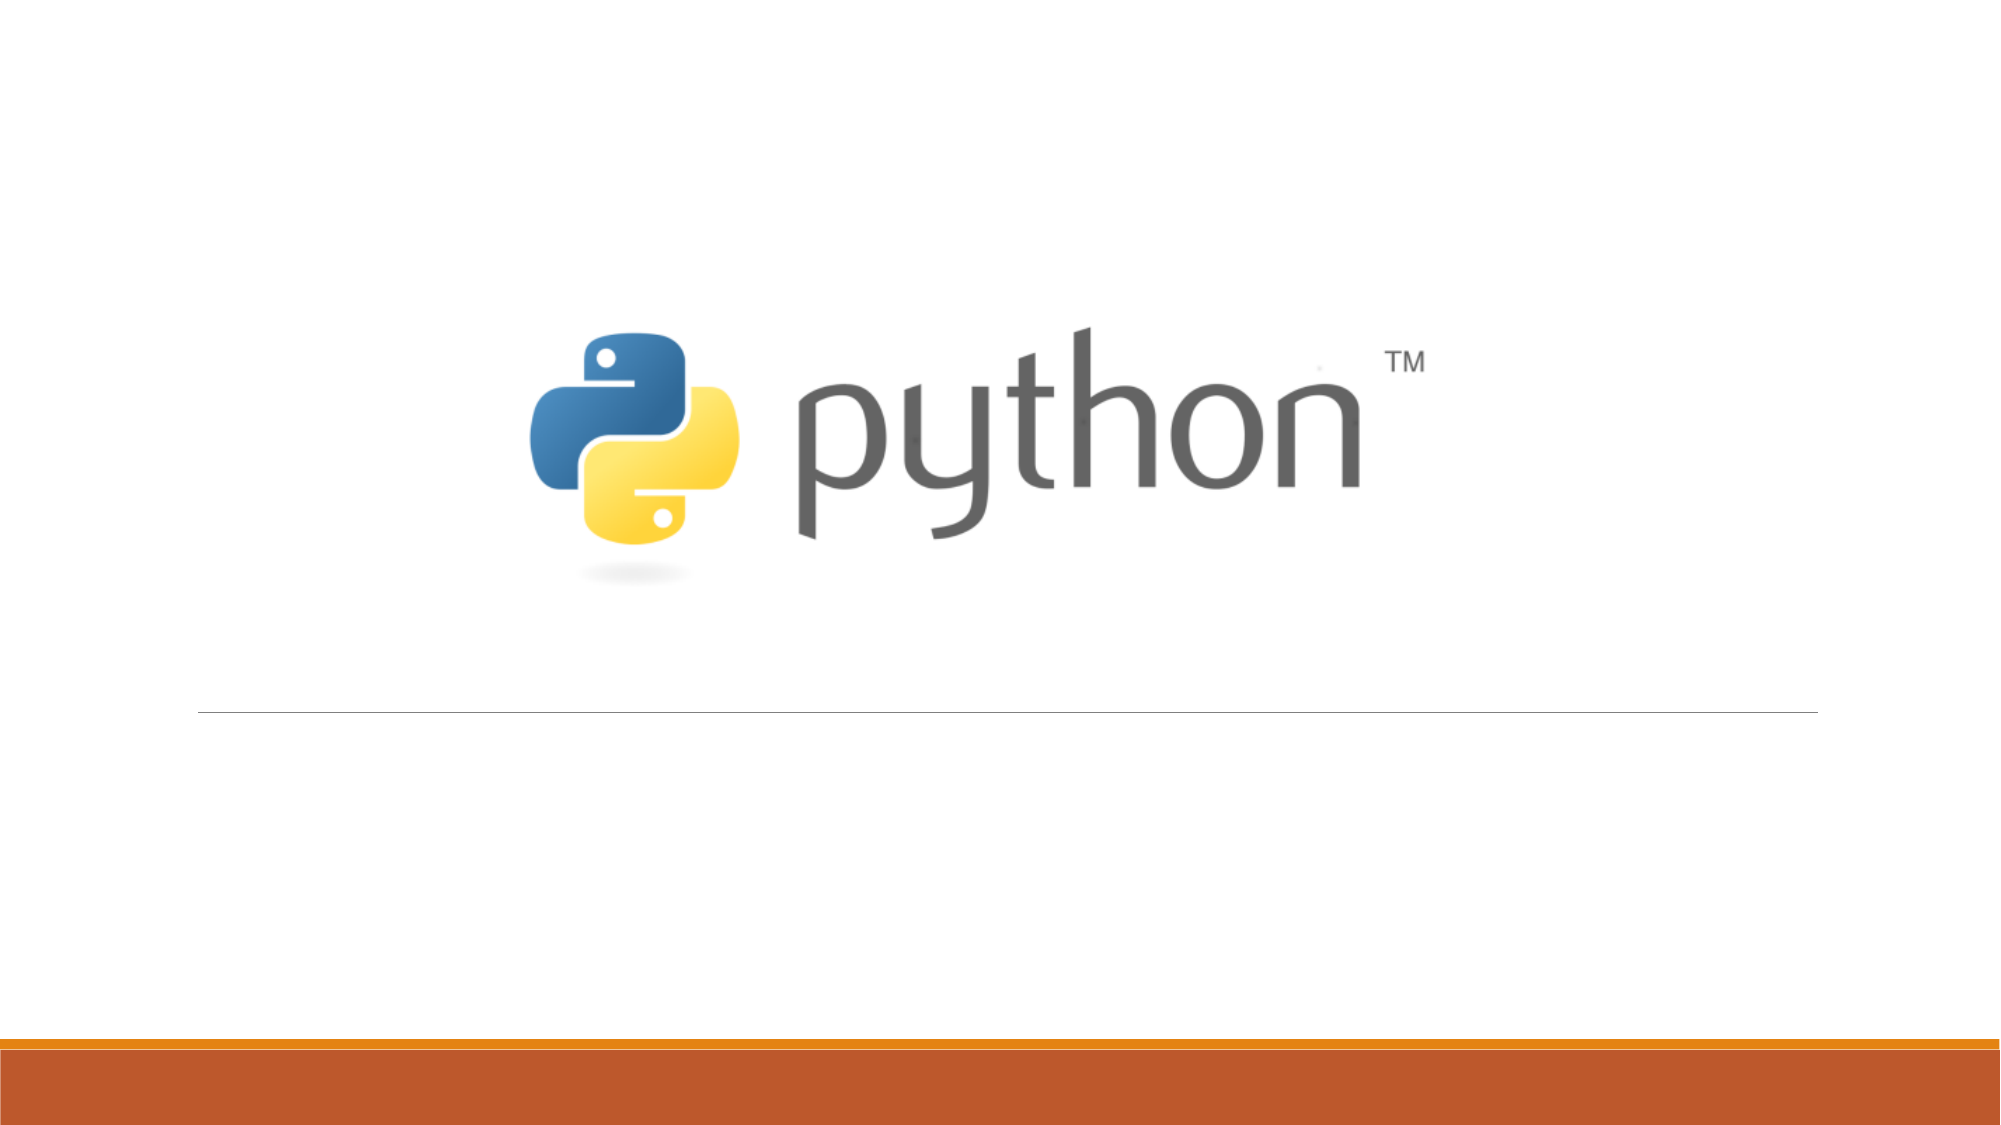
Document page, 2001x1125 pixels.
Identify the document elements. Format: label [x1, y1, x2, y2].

picture [436, 266, 1518, 646]
